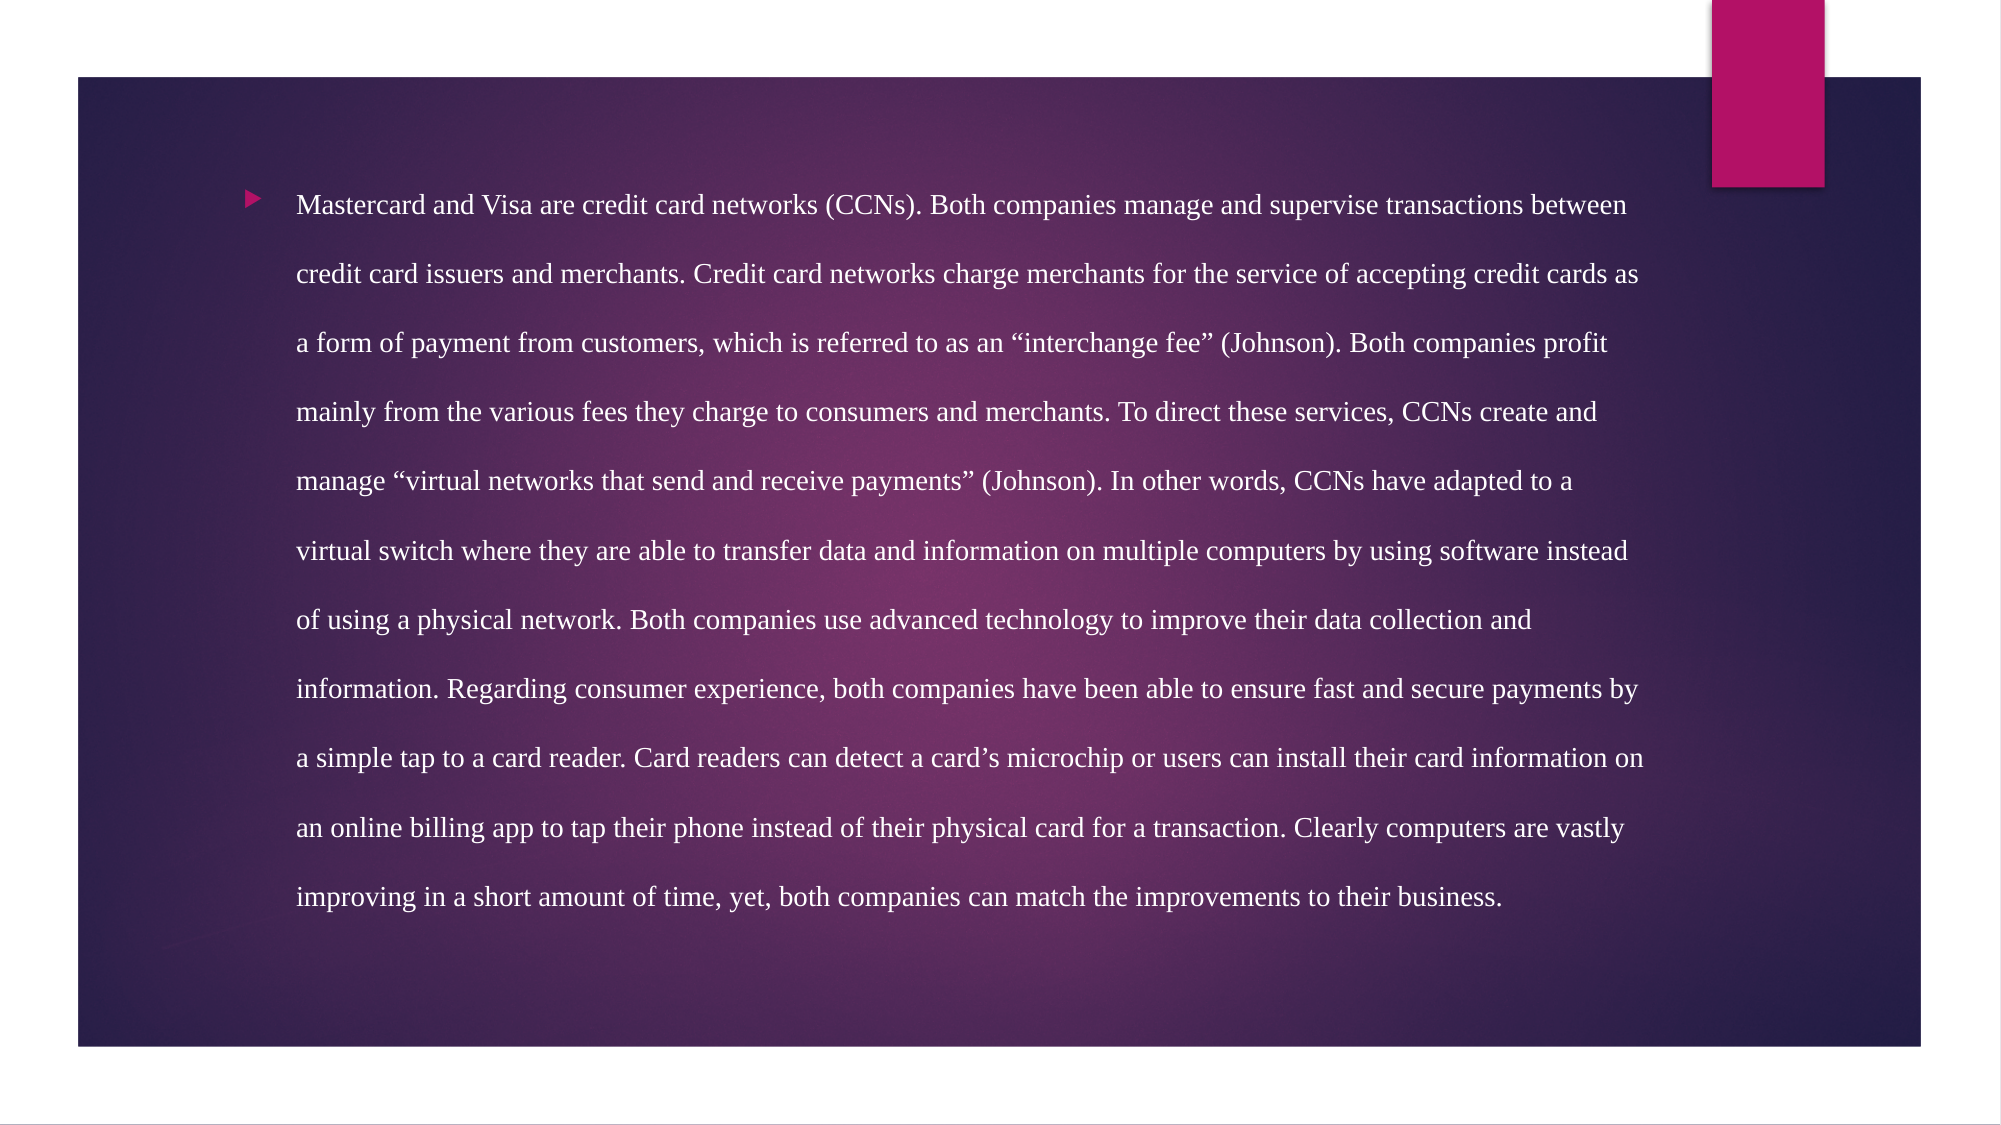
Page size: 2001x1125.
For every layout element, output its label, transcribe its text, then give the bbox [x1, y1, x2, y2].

list Mastercard and Visa are credit card networks (CCNs). Both companies manage and supervise transactions between credit card issuers and merchants. Credit card networks charge merchants for the service of accepting credit cards as a form of payment from customers, which is referred to as an “interchange fee” (Johnson). Both companies profit mainly from the various fees they charge to consumers and merchants. To direct these services, CCNs create and manage “virtual networks that send and receive payments” (Johnson). In other words, CCNs have adapted to a virtual switch where they are able to transfer data and information on multiple computers by using software instead of using a physical network. Both companies use advanced technology to improve their data collection and information. Regarding consumer experience, both companies have been able to ensure fast and secure payments by a simple tap to a card reader. Card readers can detect a card’s microchip or users can install their card information on an online billing app to tap their phone instead of their physical card for a transaction. Clearly computers are vastly improving in a short amount of time, yet, both companies can match the improvements to their business. [228, 143, 1670, 982]
text_box [1711, 0, 1825, 188]
text_box [0, 0, 2000, 1125]
text_box [79, 78, 1920, 1046]
